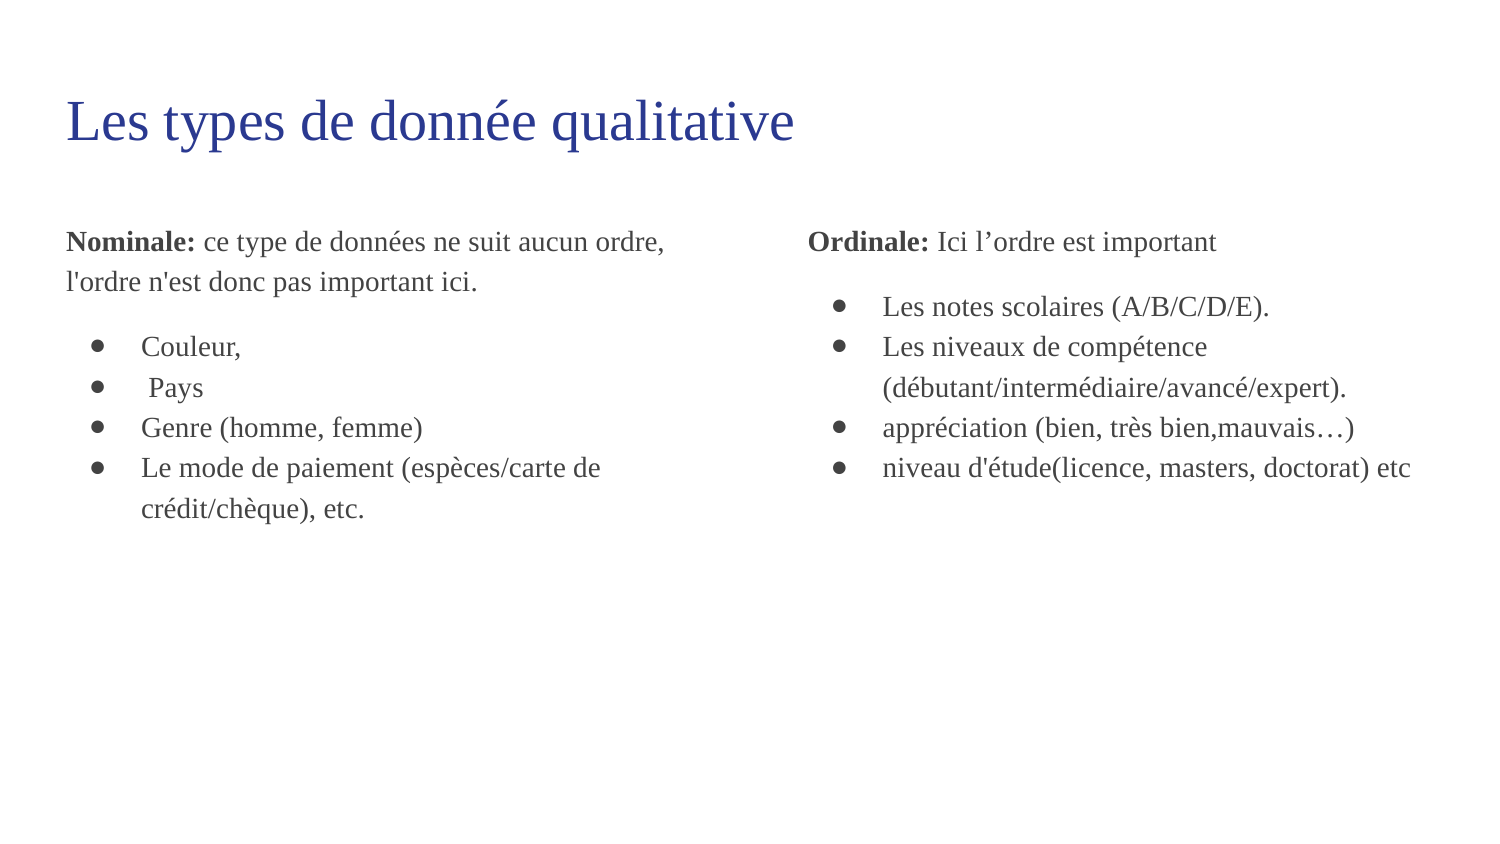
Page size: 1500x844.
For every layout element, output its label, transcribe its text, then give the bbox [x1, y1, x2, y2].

title Les types de donnée qualitative [51, 67, 1449, 167]
list Nominale: ce type de données ne suit aucun ordre, l'ordre n'est donc pas important ici. Couleur, Pays Genre (homme, femme) Le mode de paiement (espèces/carte de crédit/chèque), etc. [51, 201, 708, 750]
list Ordinale: Ici l’ordre est important Les notes scolaires (A/B/C/D/E). Les niveaux de compétence (débutant/intermédiaire/avancé/expert). appréciation (bien, très bien,mauvais…) niveau d'étude(licence, masters, doctorat) etc [792, 201, 1449, 750]
